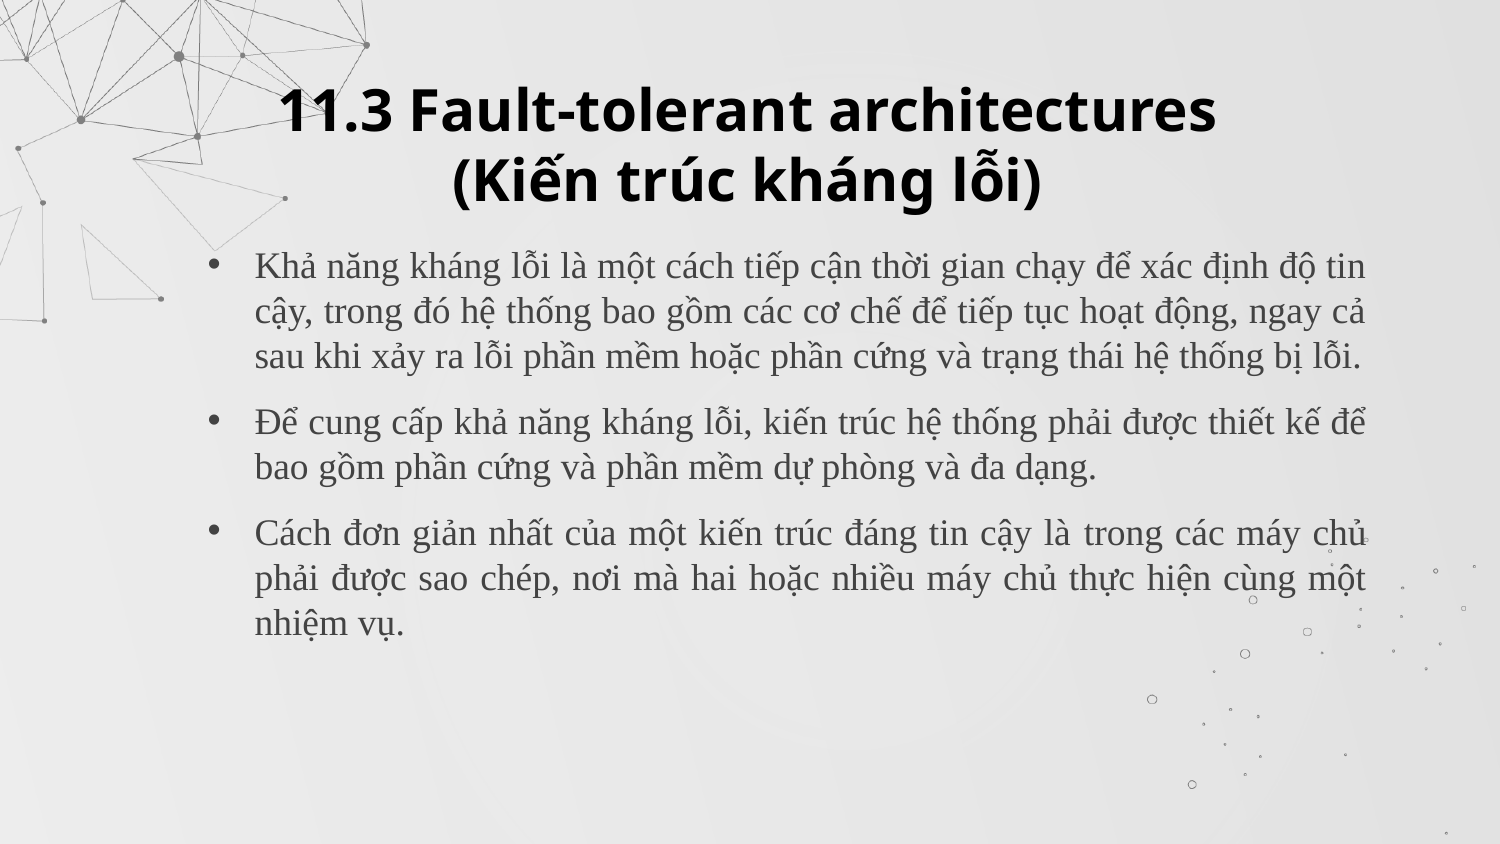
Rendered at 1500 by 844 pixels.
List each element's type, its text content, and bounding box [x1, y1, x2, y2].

text_box [167, 74, 1388, 226]
picture [0, 0, 1500, 844]
text_box 11.3 Fault-tolerant architectures (Kiến trúc kháng lỗi) [137, 57, 1358, 210]
text_box Khả năng kháng lỗi là một cách tiếp cận thời gian chạy để xác định độ tin cậy, trong đó hệ thống bao gồm các cơ chế để tiếp tục hoạt động, ngay cả sau khi xảy ra lỗi phần mềm hoặc phần cứng và trạng thái hệ thống bị lỗi. Để cung cấp khả năng kháng lỗi, kiến trúc hệ thống phải được thiết kế để bao gồm phần cứng và phần mềm dự phòng và đa dạng. Cách đơn giản nhất của một kiến trúc đáng tin cậy là trong các máy chủ phải được sao chép, nơi mà hai hoặc nhiều máy chủ thực hiện cùng một nhiệm vụ. [167, 226, 1383, 772]
